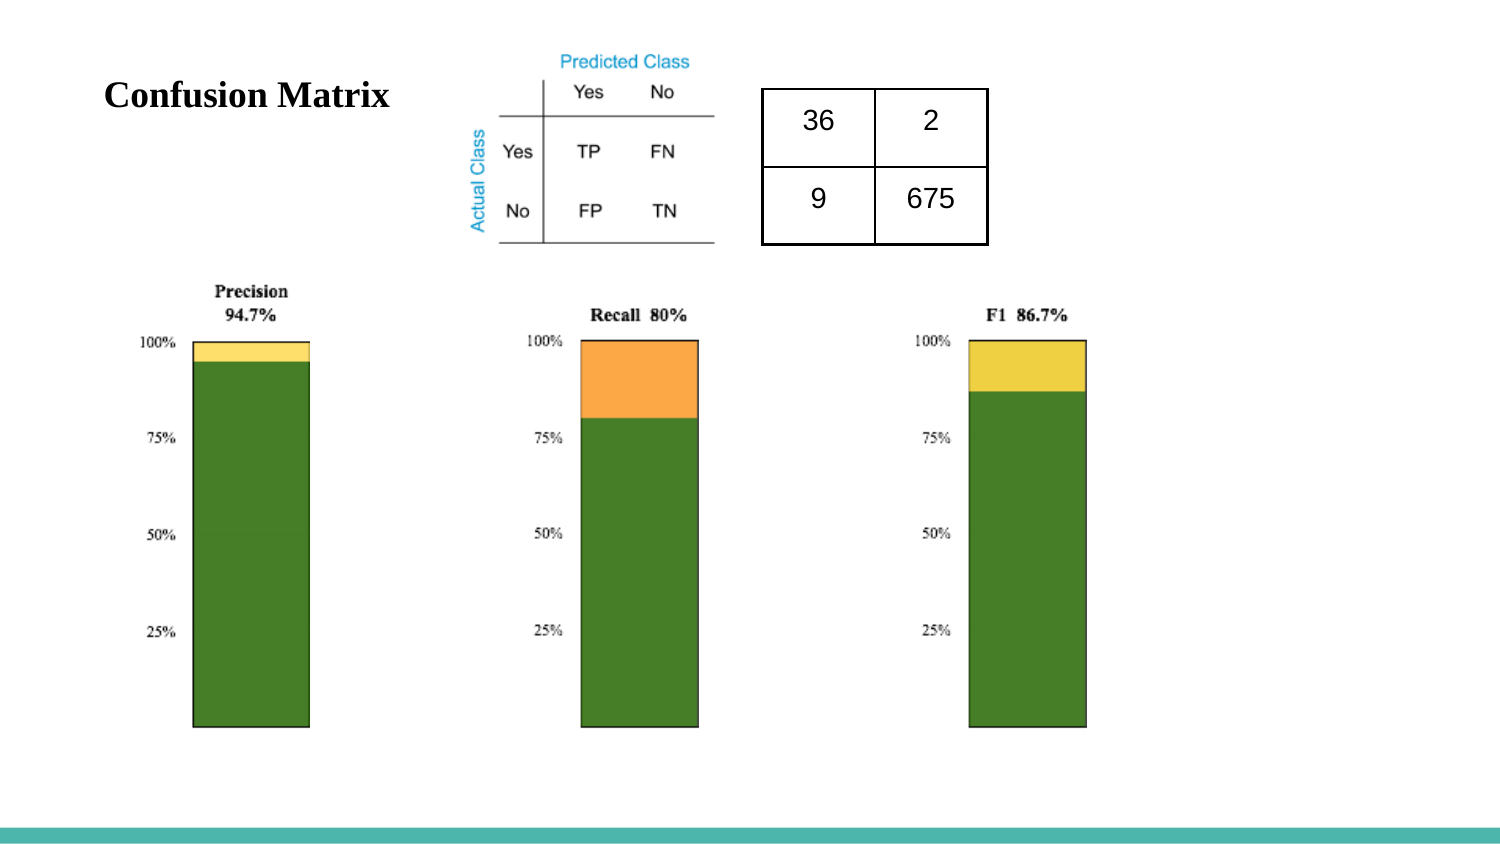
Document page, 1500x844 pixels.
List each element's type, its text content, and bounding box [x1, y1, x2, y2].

table_header 2 [876, 90, 986, 166]
picture [914, 300, 1087, 750]
picture [137, 278, 311, 750]
list Confusion Matrix [51, 55, 1449, 750]
table_header 36 [764, 90, 874, 166]
table_cell 9 [764, 168, 874, 243]
picture [470, 54, 716, 246]
picture [526, 300, 699, 750]
table_cell 675 [876, 168, 986, 243]
